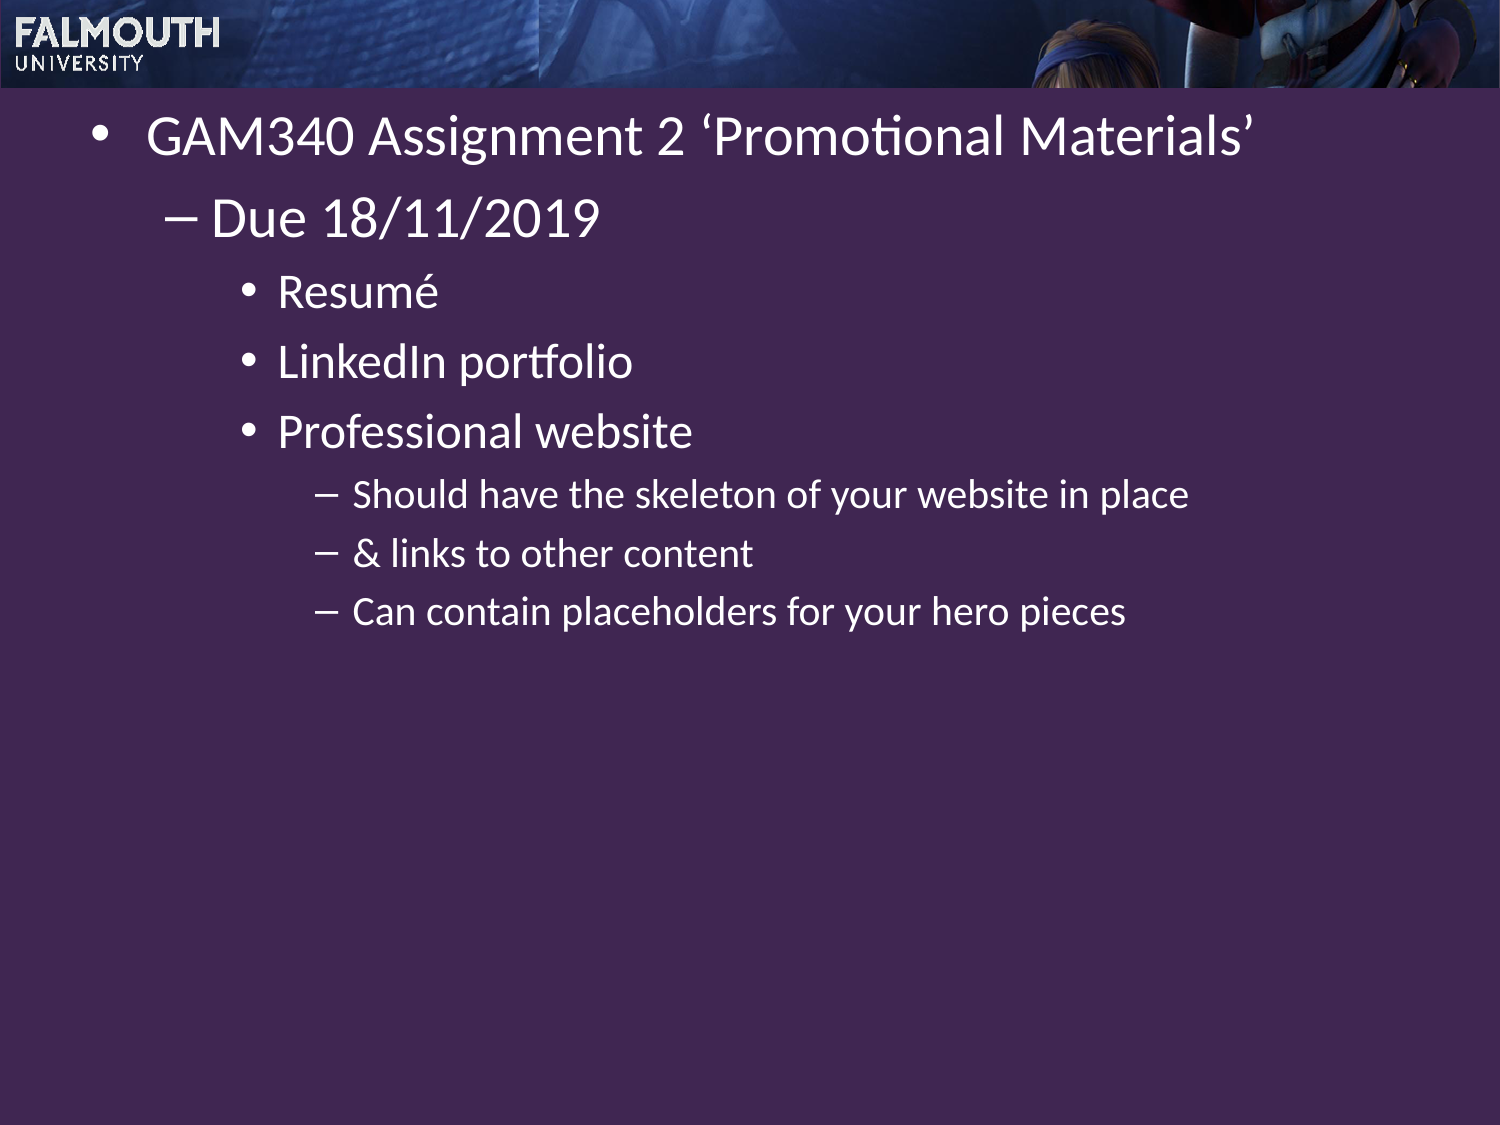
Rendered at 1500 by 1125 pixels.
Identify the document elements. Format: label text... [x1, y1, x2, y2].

picture [0, 0, 1500, 90]
list GAM340 Assignment 2 ‘Promotional Materials’ Due 18/11/2019 Resumé LinkedIn portfolio Professional website Should have the skeleton of your website in place & links to other content Can contain placeholders for your hero pieces [75, 90, 1425, 1106]
